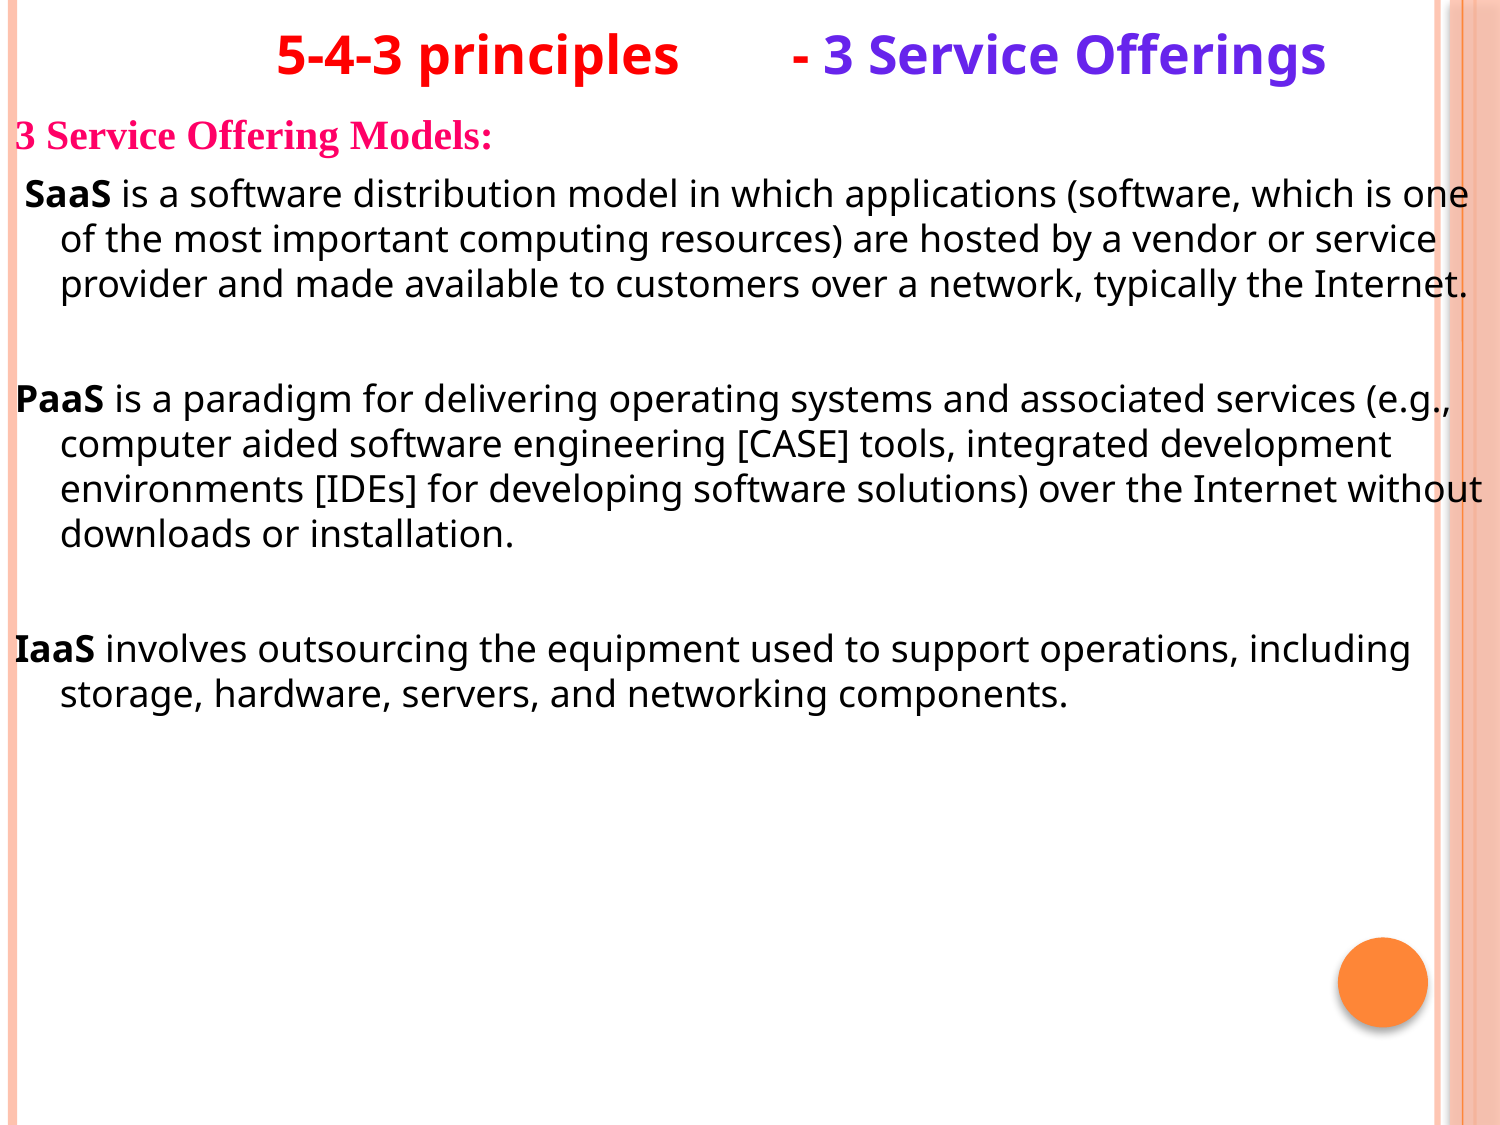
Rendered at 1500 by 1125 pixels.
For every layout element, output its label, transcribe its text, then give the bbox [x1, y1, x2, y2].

title 5-4-3 principles - 3 Service Offerings [125, 12, 1350, 93]
list 3 Service Offering Models: SaaS is a software distribution model in which applications (software, which is one of the most important computing resources) are hosted by a vendor or service provider and made available to customers over a network, typically the Internet. PaaS is a paradigm for delivering operating systems and associated services (e.g., computer aided software engineering [CASE] tools, integrated development environments [IDEs] for developing software solutions) over the Internet without downloads or installation. IaaS involves outsourcing the equipment used to support operations, including storage, hardware, servers, and networking components. [0, 99, 1500, 1125]
